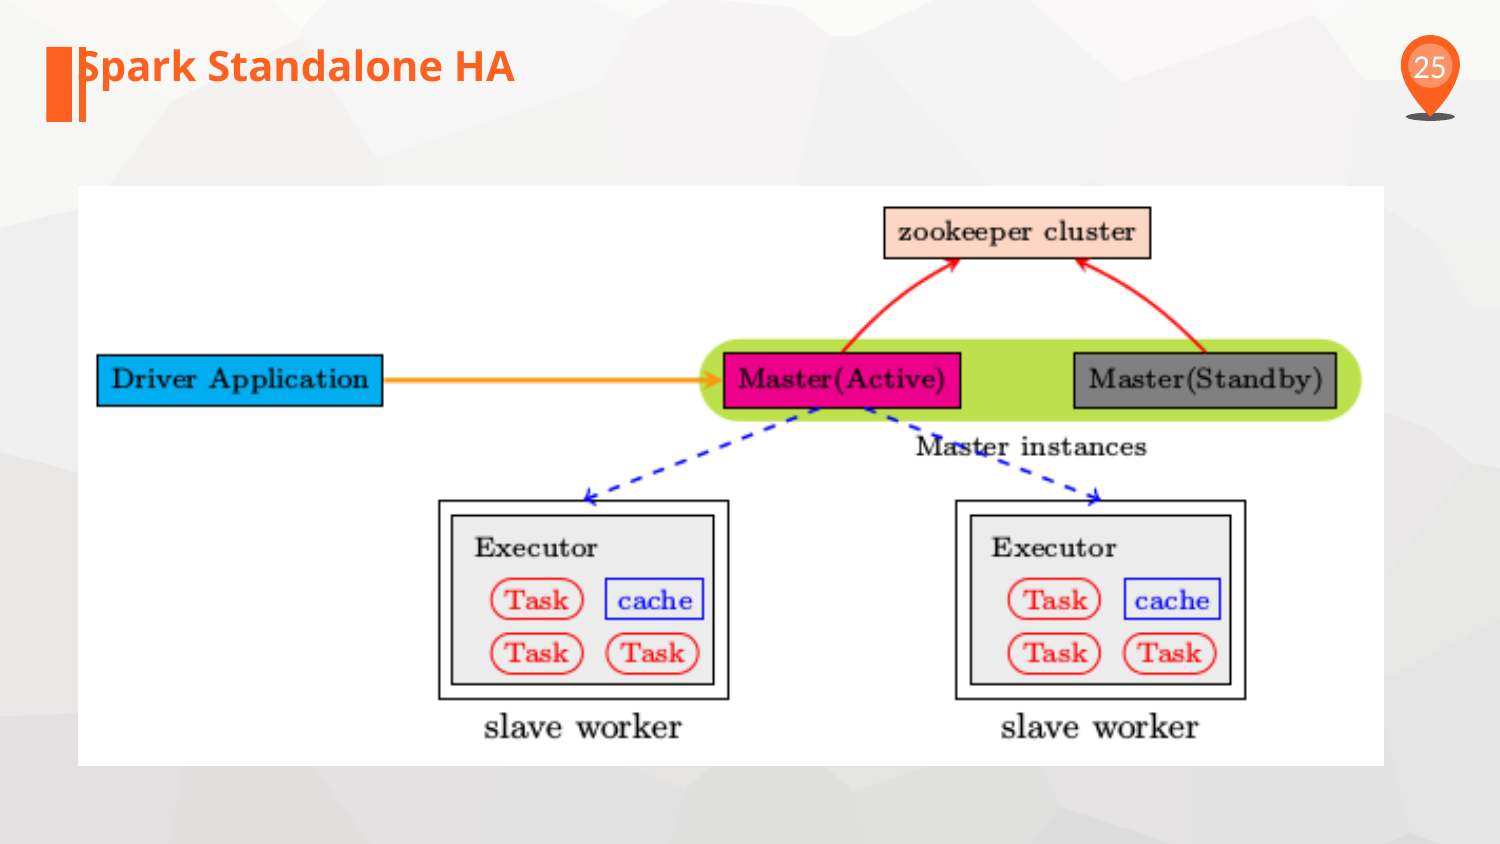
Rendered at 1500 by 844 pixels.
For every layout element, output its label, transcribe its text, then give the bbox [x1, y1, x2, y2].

picture [0, 0, 1500, 844]
slide_number 25 [1254, 42, 1500, 88]
text_box [44, 45, 74, 124]
text_box Spark Standalone HA [62, 32, 530, 97]
